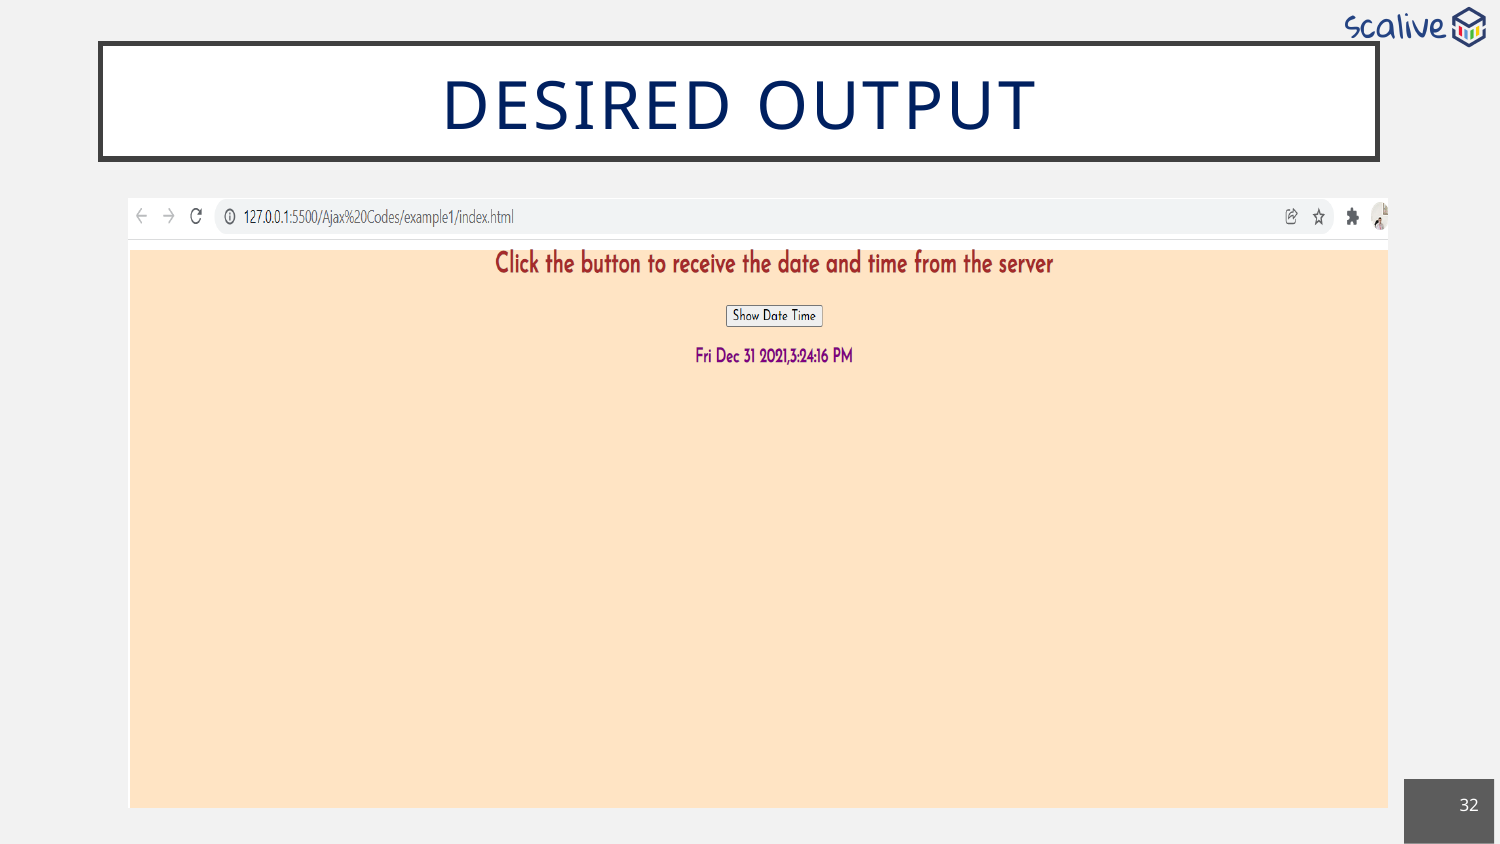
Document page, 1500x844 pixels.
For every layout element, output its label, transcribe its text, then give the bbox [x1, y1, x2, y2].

picture [1340, 3, 1489, 51]
slide_number 32 [1404, 779, 1495, 844]
picture [128, 198, 1388, 809]
title Desired output [98, 41, 1380, 162]
